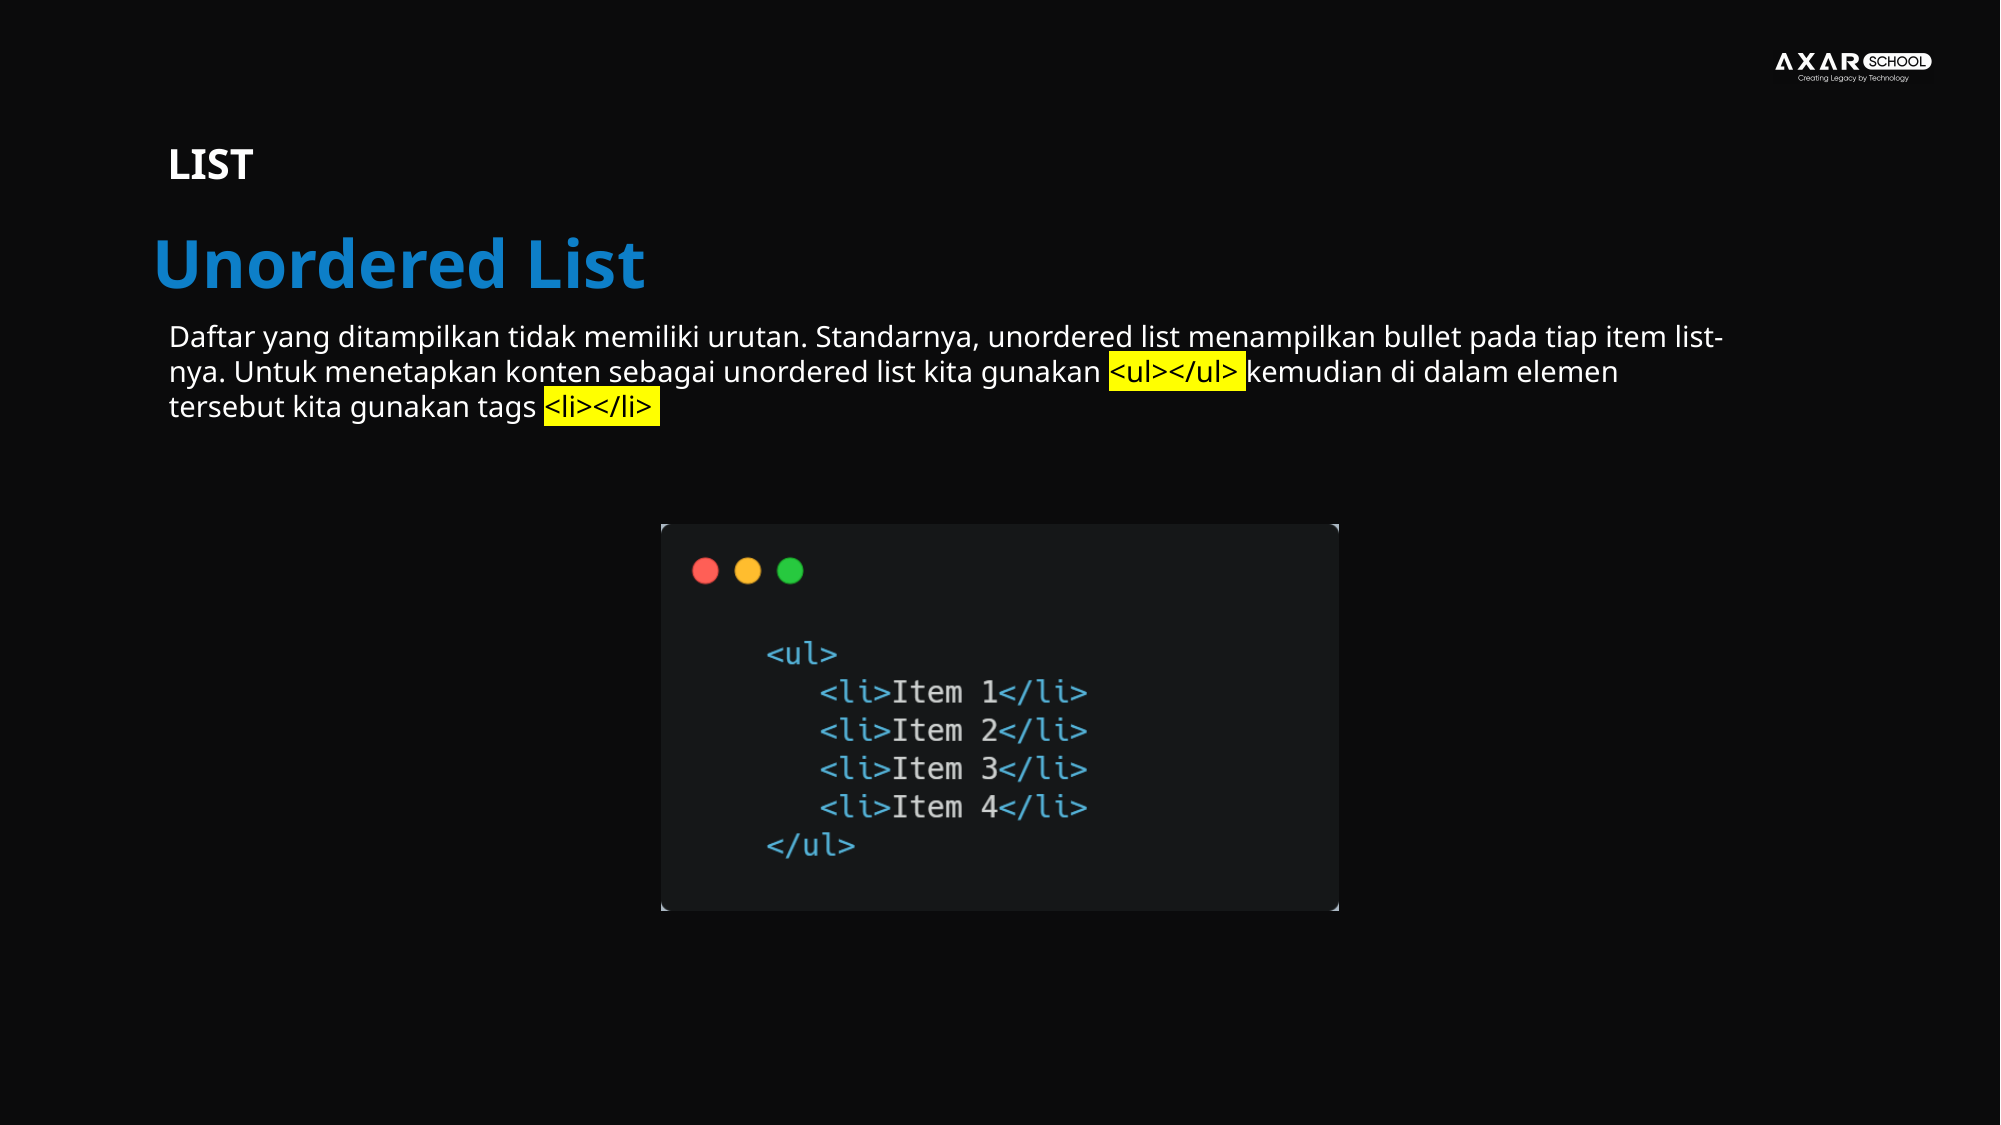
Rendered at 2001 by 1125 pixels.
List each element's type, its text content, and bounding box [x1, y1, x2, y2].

text_box Unordered List [137, 214, 662, 310]
text_box Daftar yang ditampilkan tidak memiliki urutan. Standarnya, unordered list menampilkan bullet pada tiap item list-nya. Untuk menetapkan konten sebagai unordered list kita gunakan <ul></ul> kemudian di dalam elemen tersebut kita gunakan tags <li></li> [154, 310, 1751, 431]
picture [661, 524, 1339, 911]
picture [1773, 50, 1934, 84]
text_box LIST [152, 130, 269, 196]
